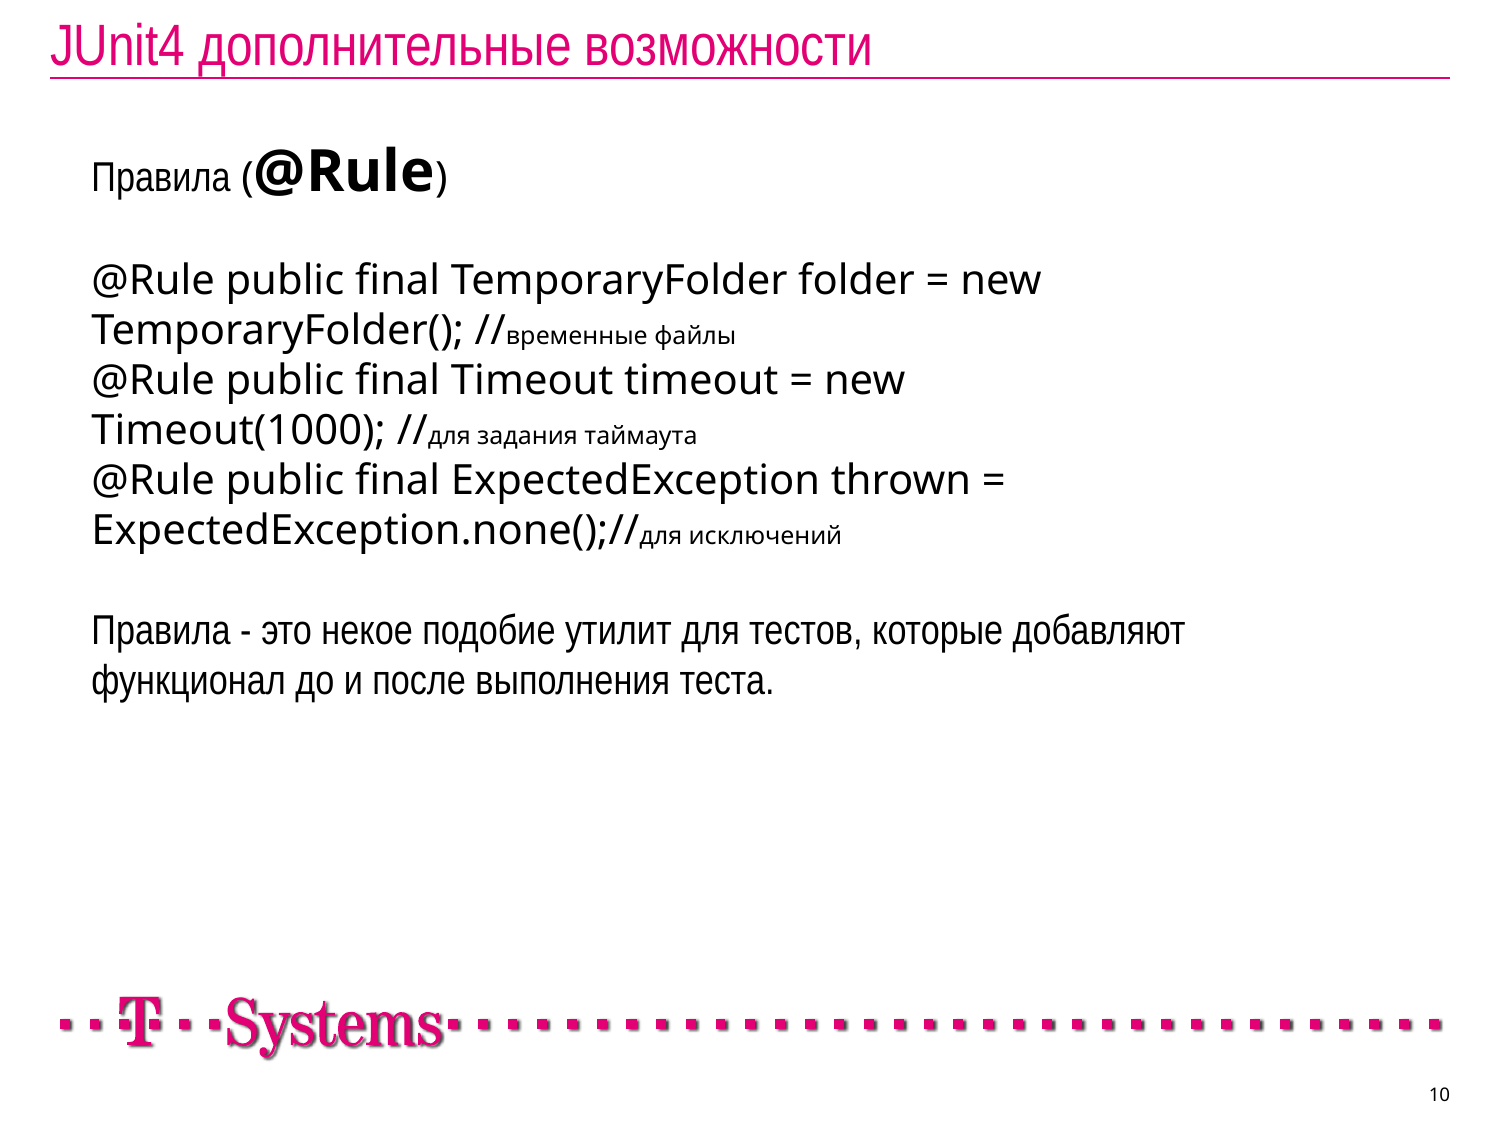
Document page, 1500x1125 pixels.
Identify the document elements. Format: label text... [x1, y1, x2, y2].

text_box Правила (@Rule) @Rule public final TemporaryFolder folder = new TemporaryFolder(); //временные файлы @Rule public final Timeout timeout = new Timeout(1000); //для задания таймаута @Rule public final ExpectedException thrown = ExpectedException.none();//для исключений Правила - это некое подобие утилит для тестов, которые добавляют функционал до и после выполнения теста. [76, 125, 1282, 711]
slide_number 10 [1361, 1082, 1451, 1107]
title JUnit4 дополнительные возможности [50, 14, 1450, 91]
